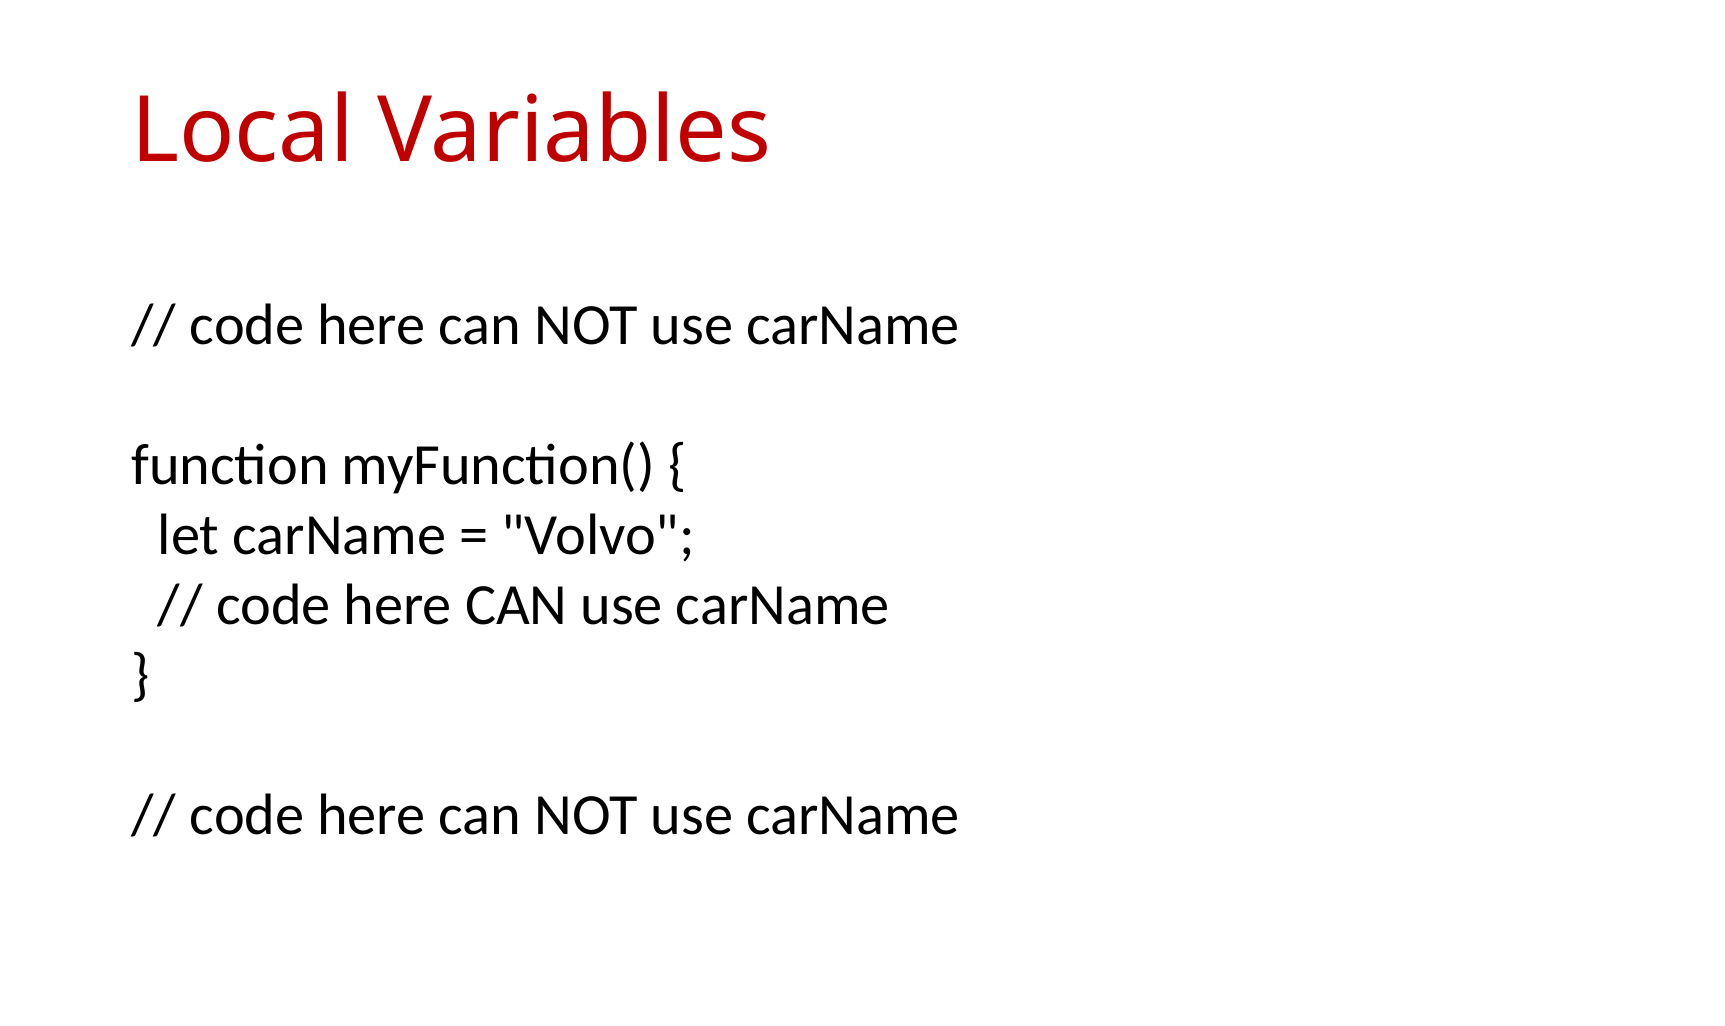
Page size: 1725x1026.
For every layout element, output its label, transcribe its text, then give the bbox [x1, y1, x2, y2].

list // code here can NOT use carName function myFunction() { let carName = "Volvo"; // code here CAN use carName } // code here can NOT use carName [131, 286, 1555, 852]
title Local Variables [131, 69, 1574, 181]
